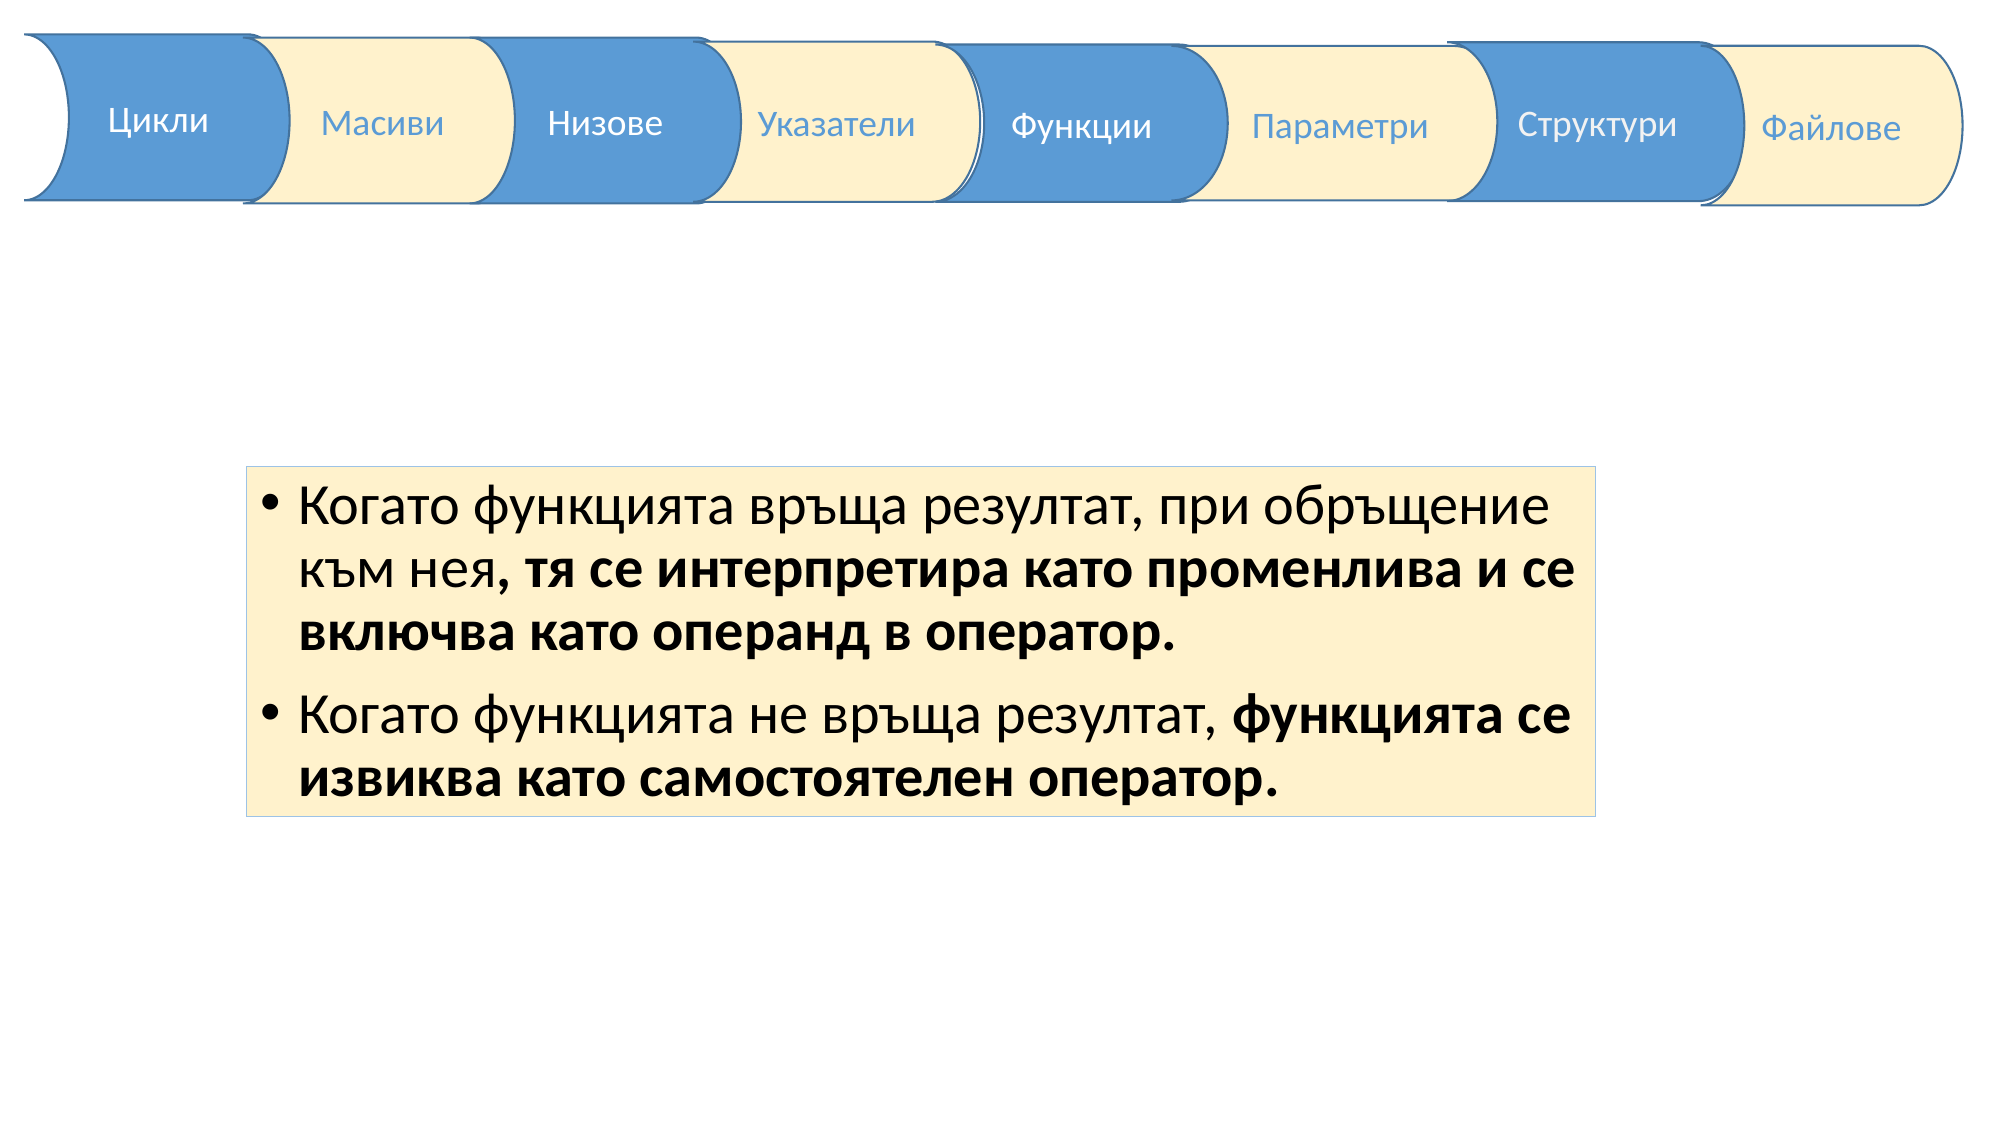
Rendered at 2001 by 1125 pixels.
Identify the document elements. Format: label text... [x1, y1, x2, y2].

text_box Когато функцията връща резултат, при обръщение към нея, тя се интерпретира като променлива и се включва като операнд в оператор. Когато функцията не връща резултат, функцията се извиква като самостоятелен оператор. [246, 466, 1596, 817]
